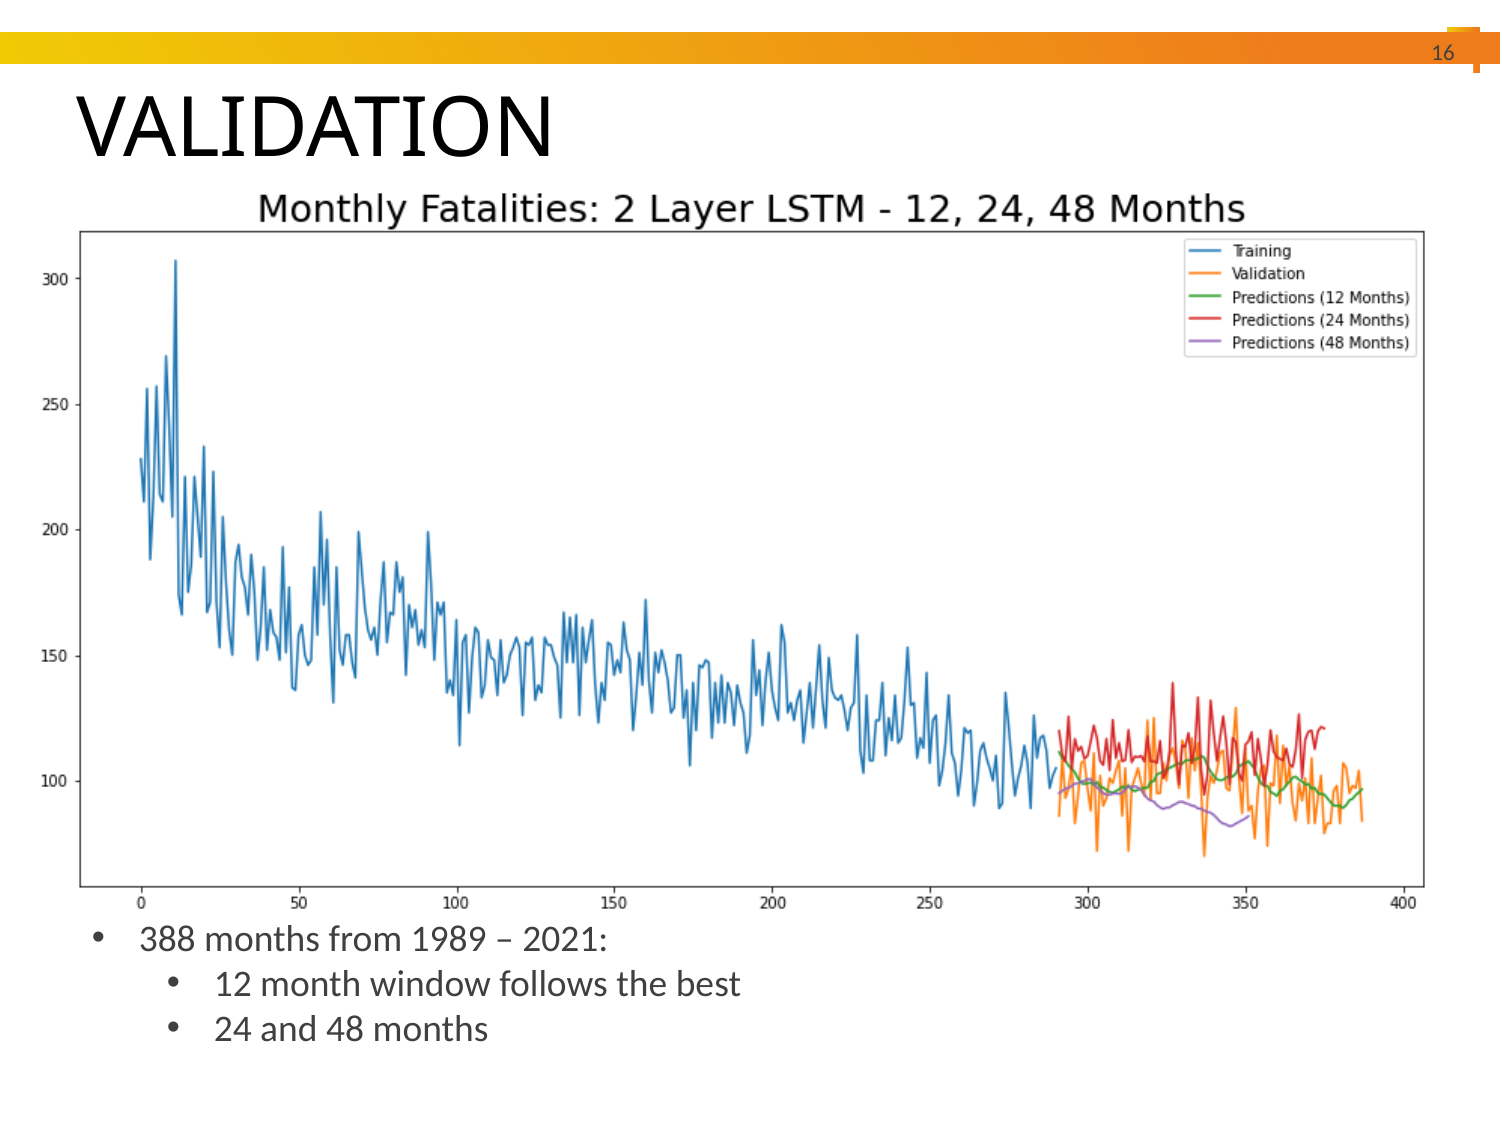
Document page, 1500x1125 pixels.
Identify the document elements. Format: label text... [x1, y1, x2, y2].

text_box [0, 31, 1500, 64]
slide_number 16 [1399, 39, 1470, 64]
text_box 388 months from 1989 – 2021: 12 month window follows the best 24 and 48 months [91, 930, 742, 1050]
title VALIDATION [76, 35, 680, 183]
picture [24, 183, 1461, 930]
